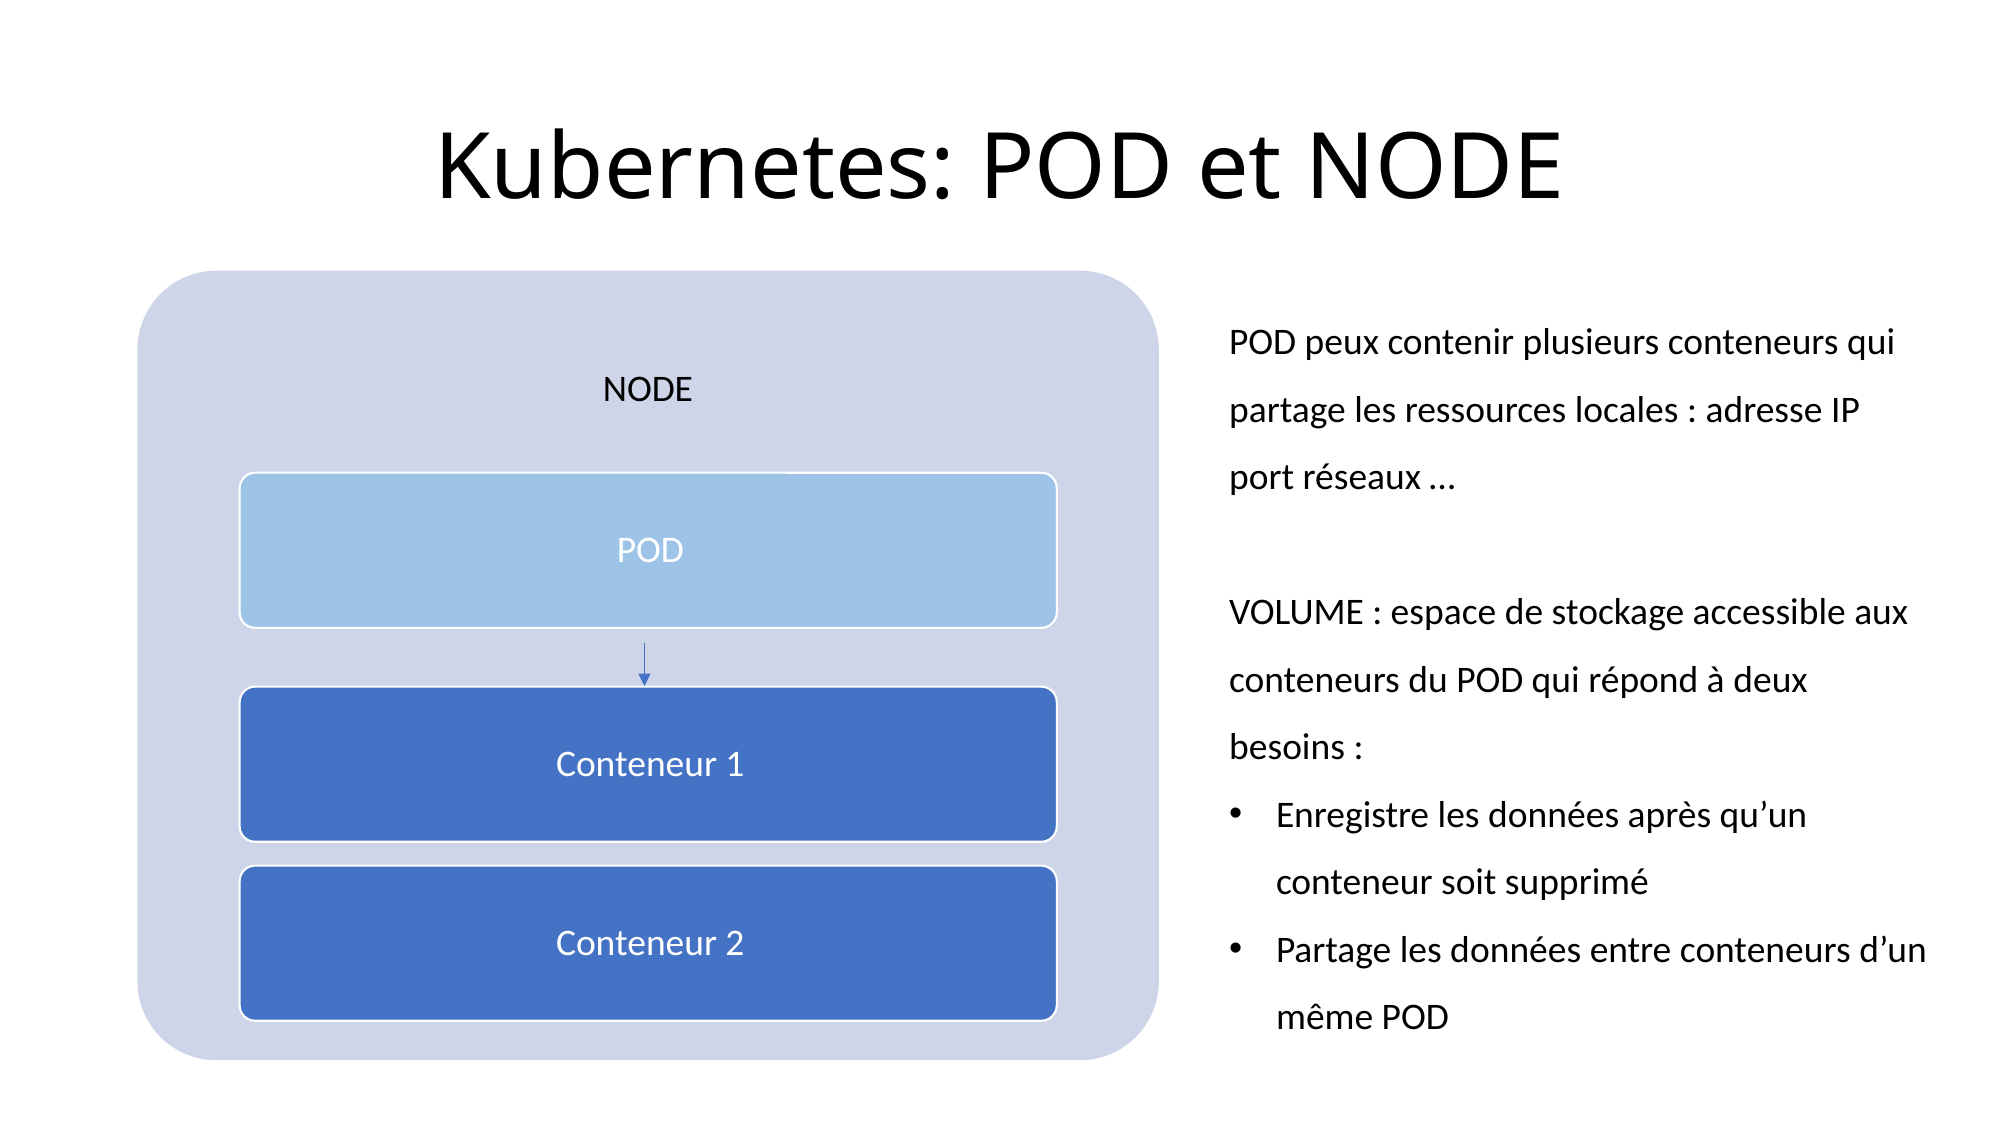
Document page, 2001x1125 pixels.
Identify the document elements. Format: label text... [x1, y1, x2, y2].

text_box POD peux contenir plusieurs conteneurs qui partage les ressources locales : adresse IP port réseaux … VOLUME : espace de stockage accessible aux conteneurs du POD qui répond à deux besoins : Enregistre les données après qu’un conteneur soit supprimé Partage les données entre conteneurs d’un même POD [1214, 287, 1944, 1045]
title Kubernetes: POD et NODE [137, 59, 1863, 278]
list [137, 270, 1159, 1061]
